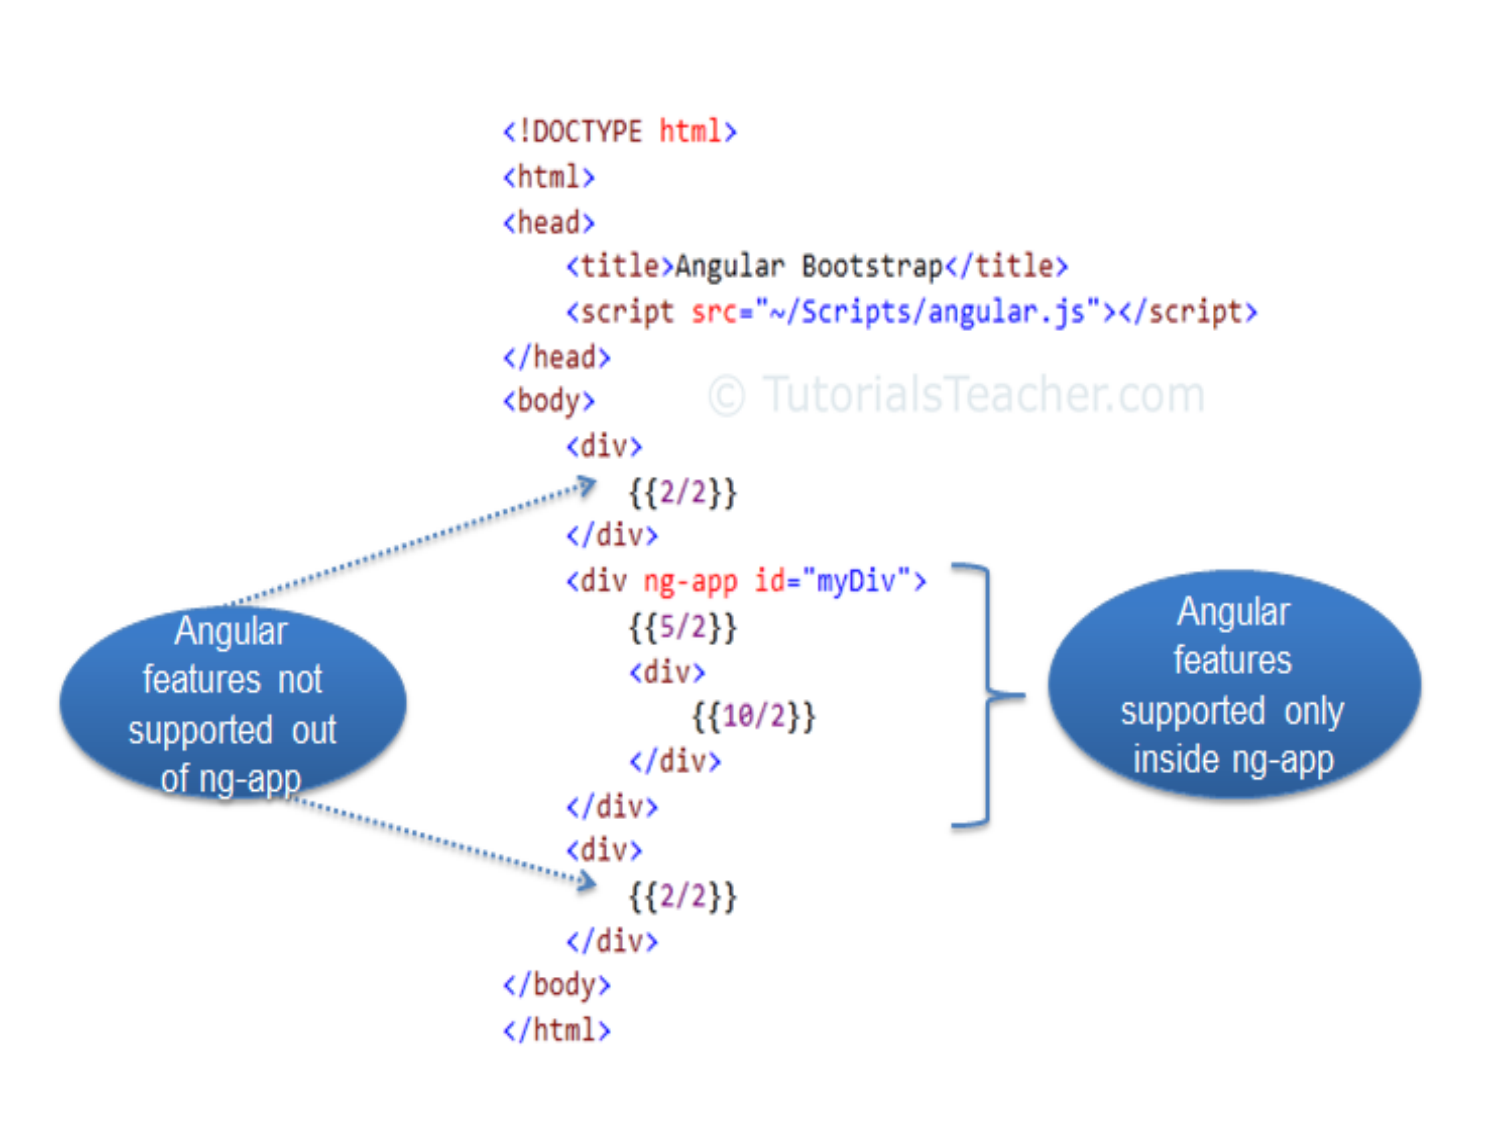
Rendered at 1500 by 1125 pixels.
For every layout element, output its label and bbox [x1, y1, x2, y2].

list [49, 99, 1438, 1063]
